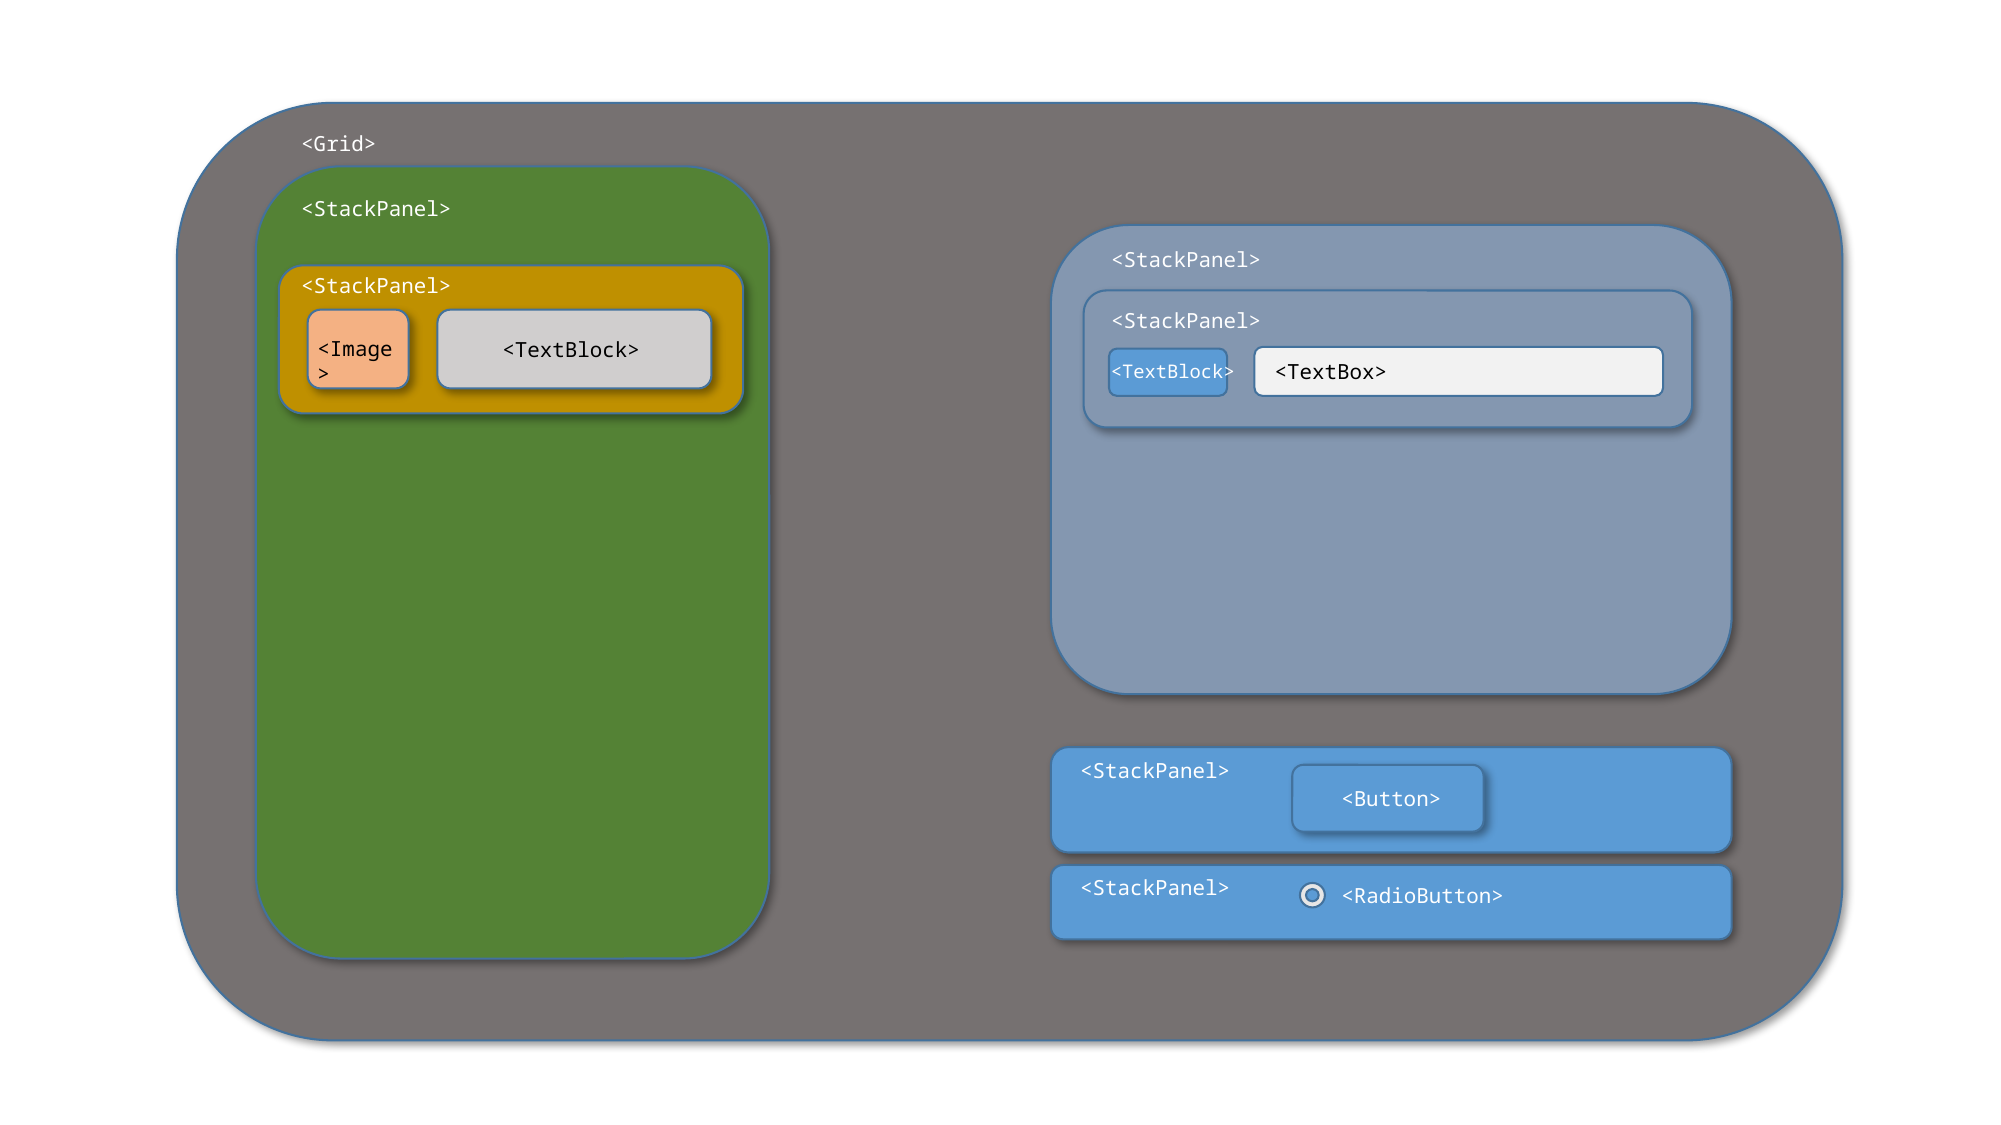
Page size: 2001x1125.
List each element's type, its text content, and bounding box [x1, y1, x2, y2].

text_box [1108, 390, 1228, 397]
text_box [306, 308, 410, 327]
text_box <Grid> [286, 123, 475, 163]
text_box [1049, 223, 1733, 696]
text_box <StackPanel> [1096, 239, 1284, 279]
text_box <TextBlock> [487, 328, 676, 369]
text_box <RadioButton> [1326, 908, 1531, 915]
text_box <TextBlock> [1096, 351, 1263, 390]
text_box [436, 308, 713, 390]
text_box <TextBox> [1259, 351, 1403, 391]
text_box <StackPanel> [286, 265, 475, 306]
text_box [1050, 747, 1732, 908]
text_box <StackPanel> [286, 188, 475, 229]
text_box [277, 264, 745, 415]
text_box <Image> [302, 327, 419, 393]
text_box [1110, 347, 1226, 351]
text_box [1082, 289, 1694, 429]
text_box [1253, 345, 1665, 397]
text_box [1049, 873, 1733, 941]
text_box [254, 165, 771, 960]
text_box <StackPanel> [1096, 299, 1284, 340]
text_box [175, 101, 1844, 1042]
